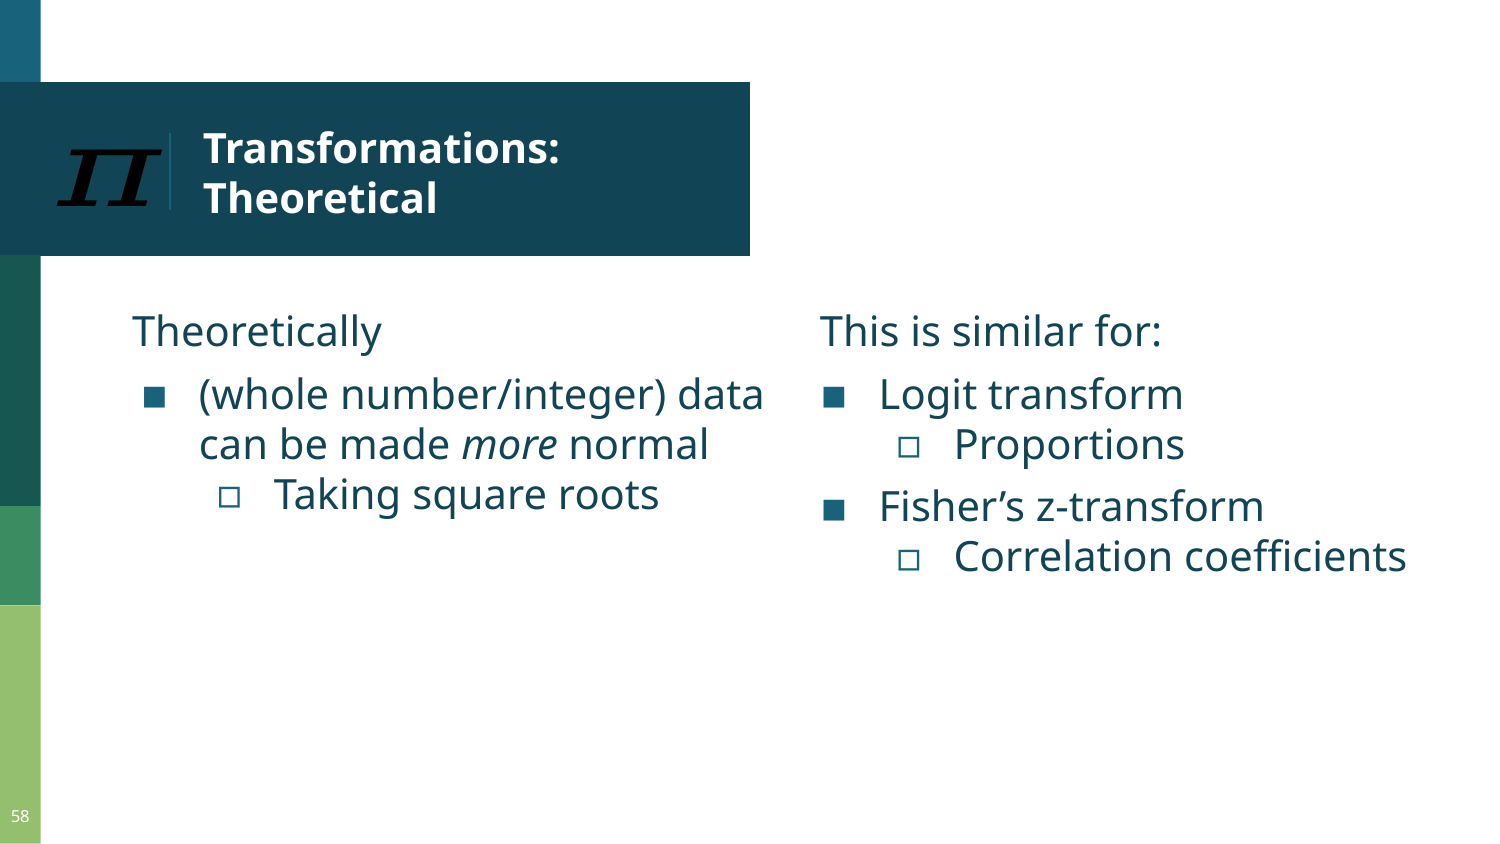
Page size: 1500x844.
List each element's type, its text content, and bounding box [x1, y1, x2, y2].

slide_number 58 [0, 790, 49, 844]
list This is similar for: Logit transform Proportions Fisher’s z-transform Correlation coefficients [788, 289, 1425, 808]
title Transformations: Theoretical [187, 87, 715, 256]
list Theoretically (whole number/integer) data can be made more normal Taking square roots [108, 289, 788, 808]
